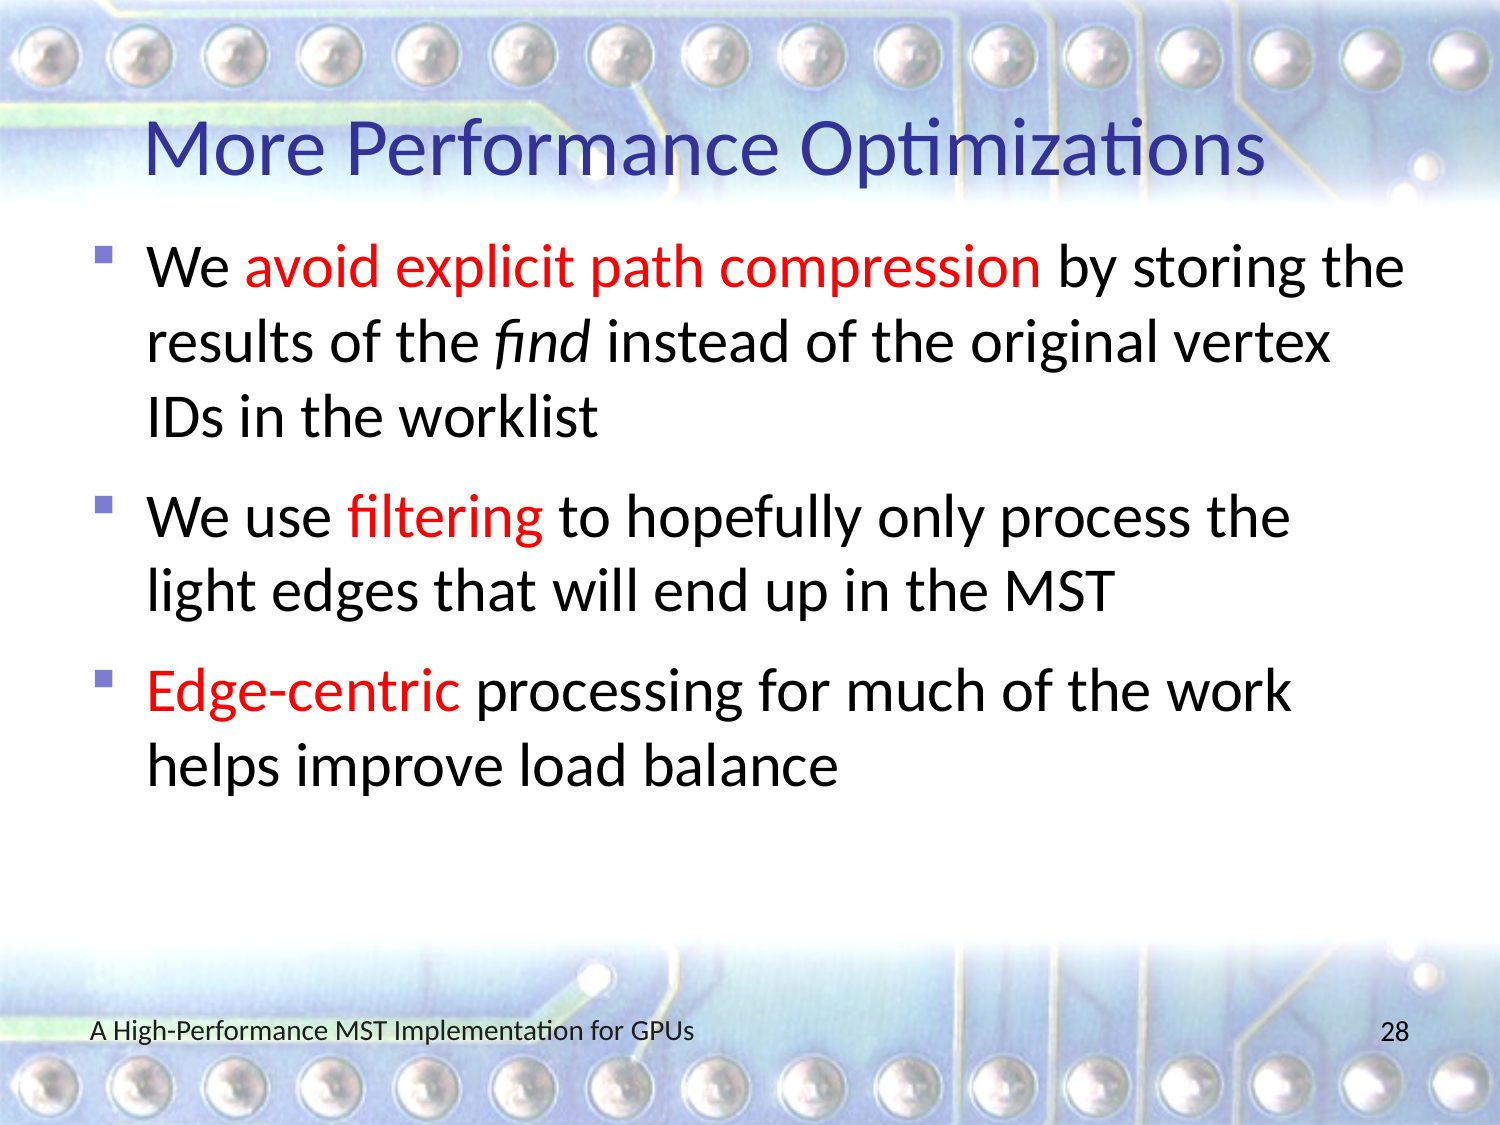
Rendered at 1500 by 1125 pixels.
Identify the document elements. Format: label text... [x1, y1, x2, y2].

slide_number A High-Performance MST Implementation for GPUs [74, 978, 1113, 1055]
slide_number 27 [1112, 979, 1426, 1055]
list We avoid explicit path compression by storing the results of the find instead of the original vertex IDs in the worklist We use filtering to hopefully only process the light edges that will end up in the MST Edge-centric processing for much of the work helps improve load balance [74, 216, 1425, 953]
title More Performance Optimizations [74, 89, 1426, 195]
